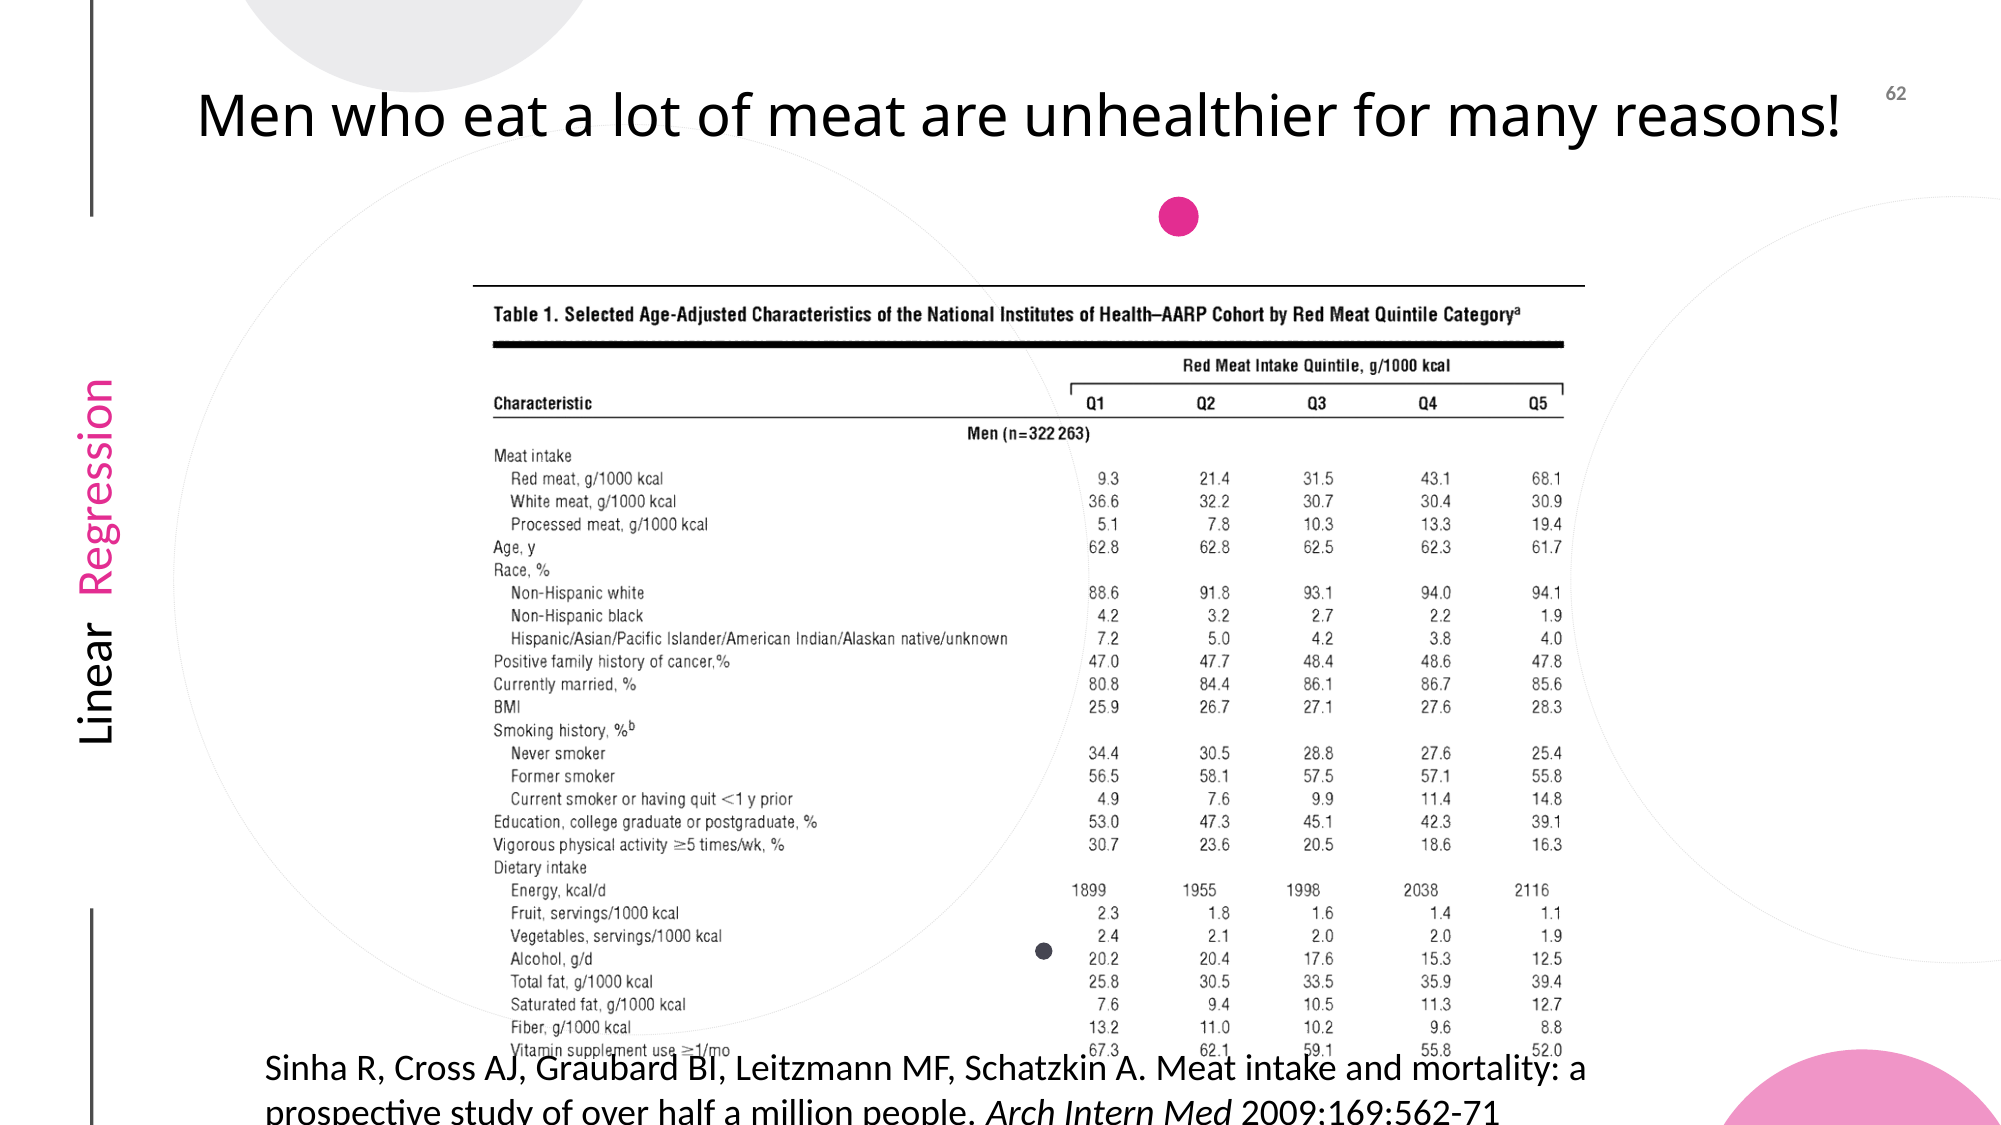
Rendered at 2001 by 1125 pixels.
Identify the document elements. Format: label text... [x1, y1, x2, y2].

picture [472, 285, 1591, 1059]
text_box Sinha R, Cross AJ, Graubard BI, Leitzmann MF, Schatzkin A. Meat intake and mortality: a prospective study of over half a million people. Arch Intern Med 2009;169:562-71 [249, 1035, 1741, 1125]
title Men who eat a lot of meat are unhealthier for many reasons! [181, 59, 1863, 176]
